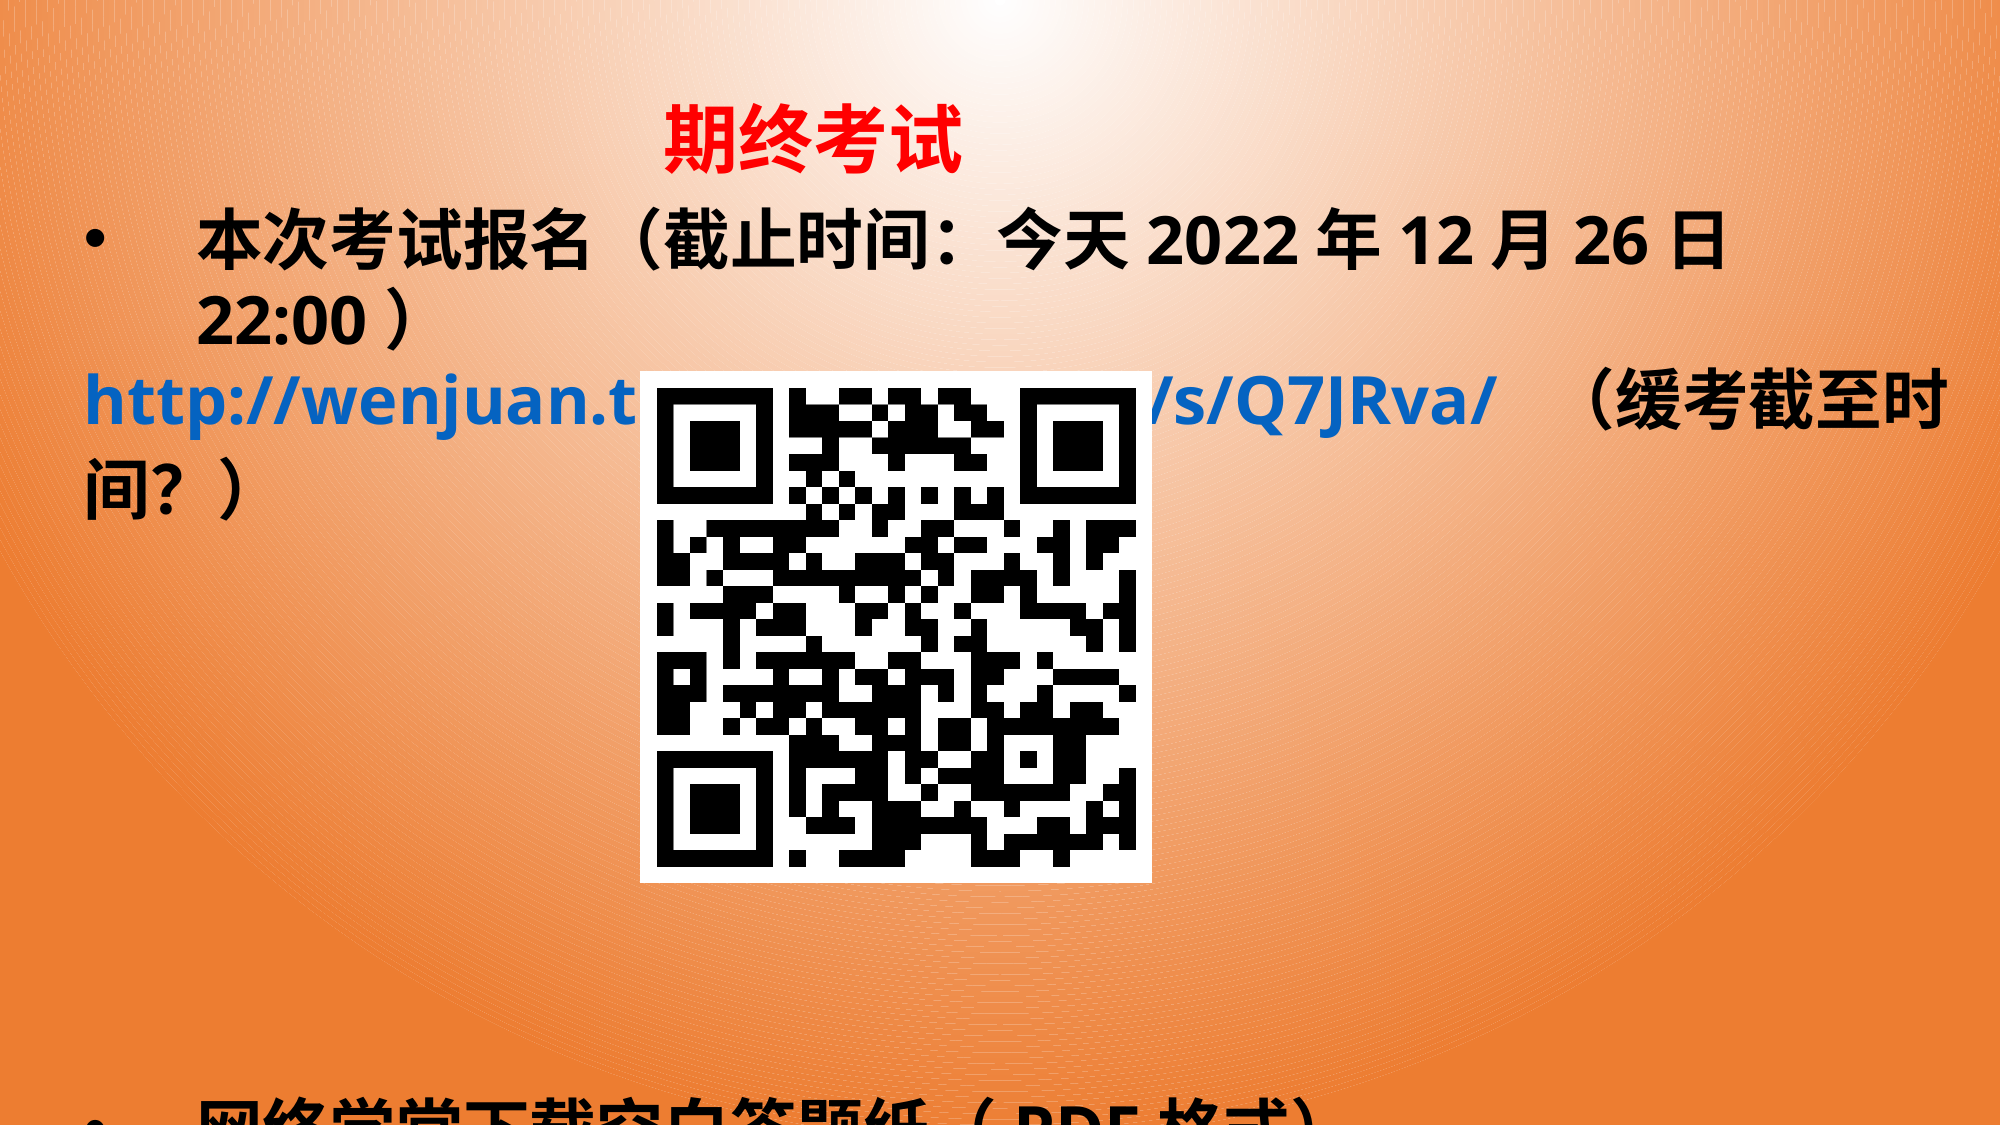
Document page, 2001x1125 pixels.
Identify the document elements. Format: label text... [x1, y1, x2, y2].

picture [640, 371, 1152, 883]
text_box 期终考试 本次考试报名（截止时间：今天2022年12月26日22:00） http://wenjuan.tsinghua.edu.cn/s/Q7JRva/ （缓考截至时间？） 网络学堂下载空白答题纸（PDF格式） [68, 9, 1983, 1125]
